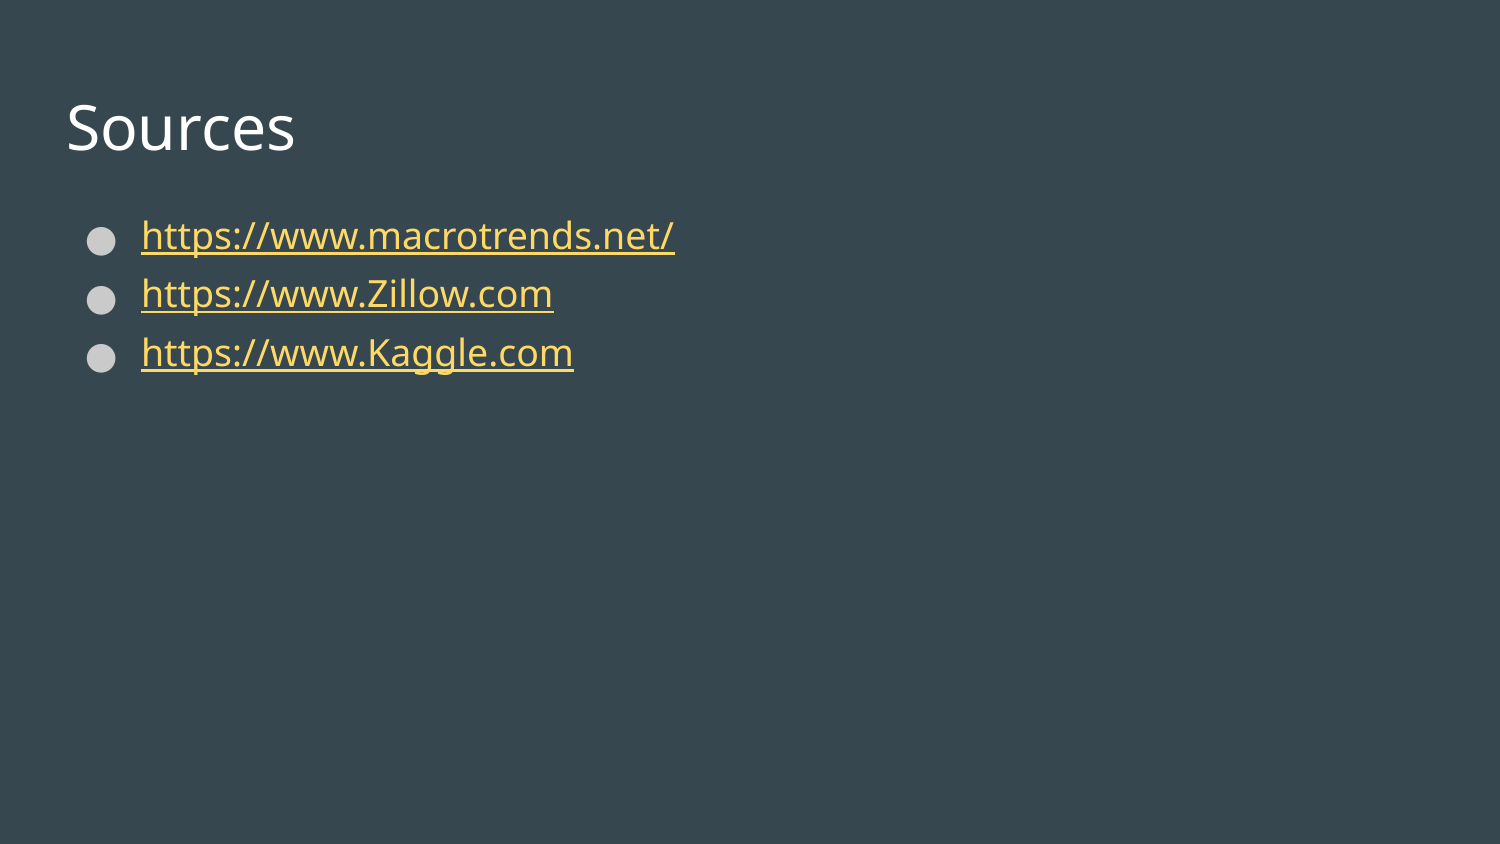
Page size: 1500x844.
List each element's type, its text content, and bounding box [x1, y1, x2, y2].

title Sources [51, 72, 1449, 167]
list https://www.macrotrends.net/ https://www.Zillow.com https://www.Kaggle.com [51, 189, 1449, 750]
